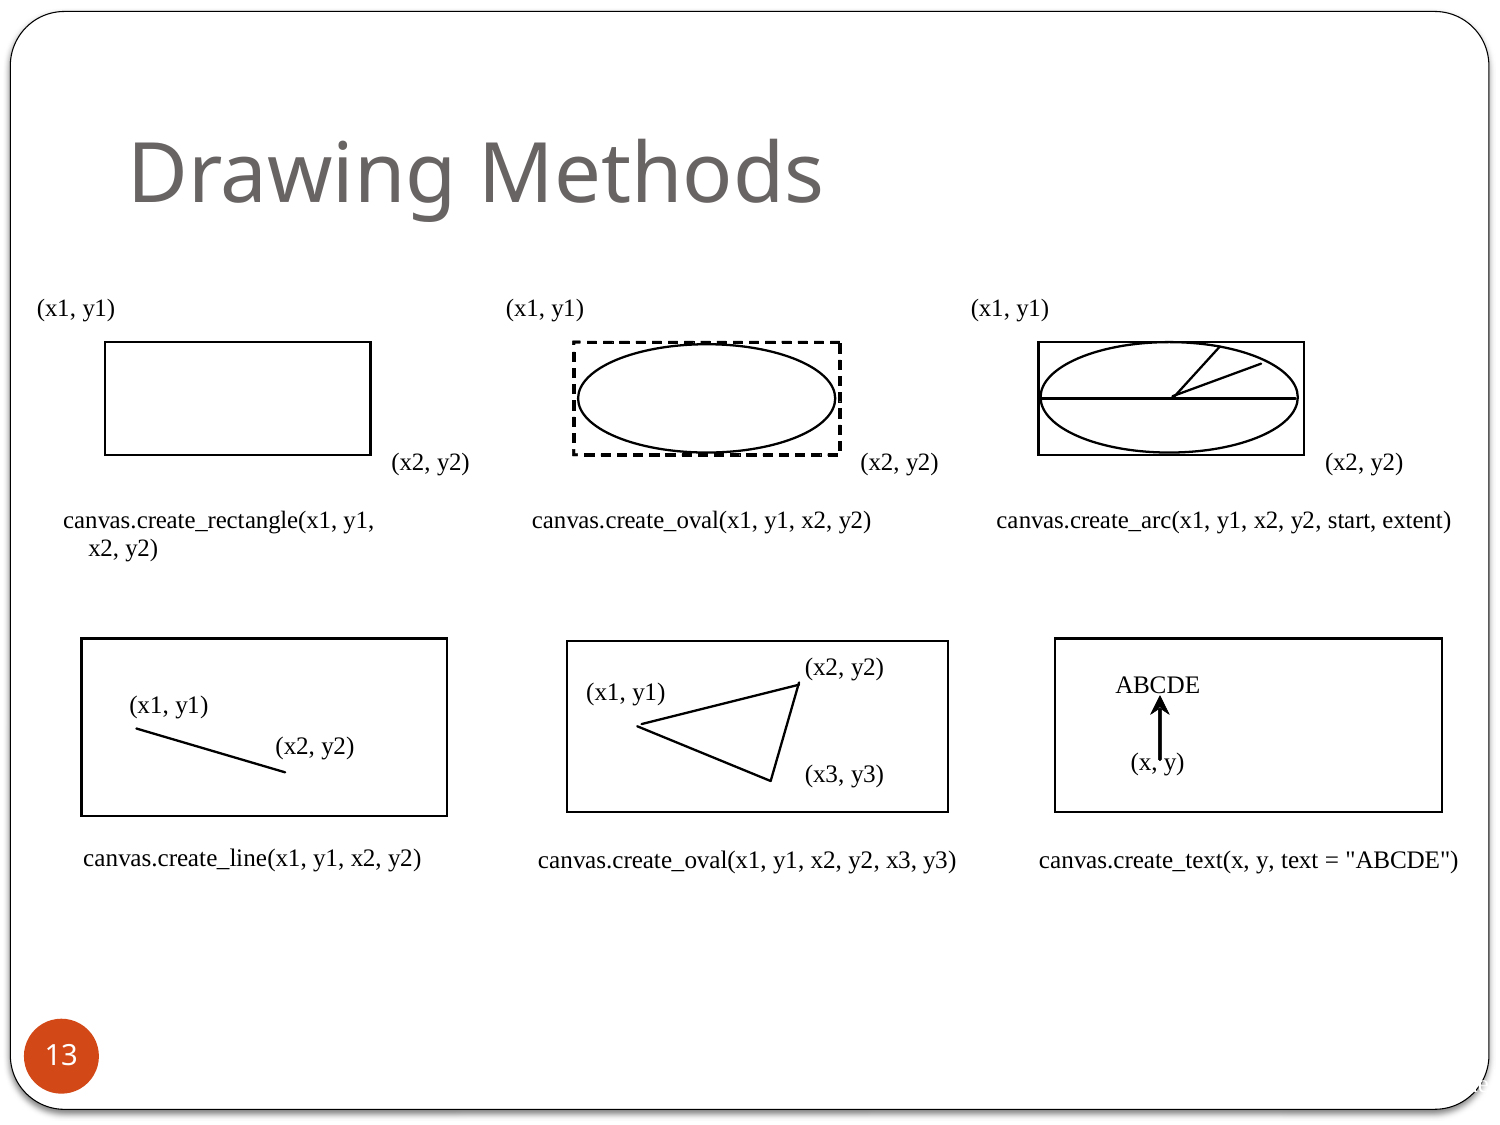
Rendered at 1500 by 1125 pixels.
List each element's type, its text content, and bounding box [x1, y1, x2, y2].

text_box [24, 279, 1476, 574]
title Drawing Methods [112, 0, 1388, 235]
slide_number 13 [23, 1018, 99, 1094]
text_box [24, 616, 1476, 915]
